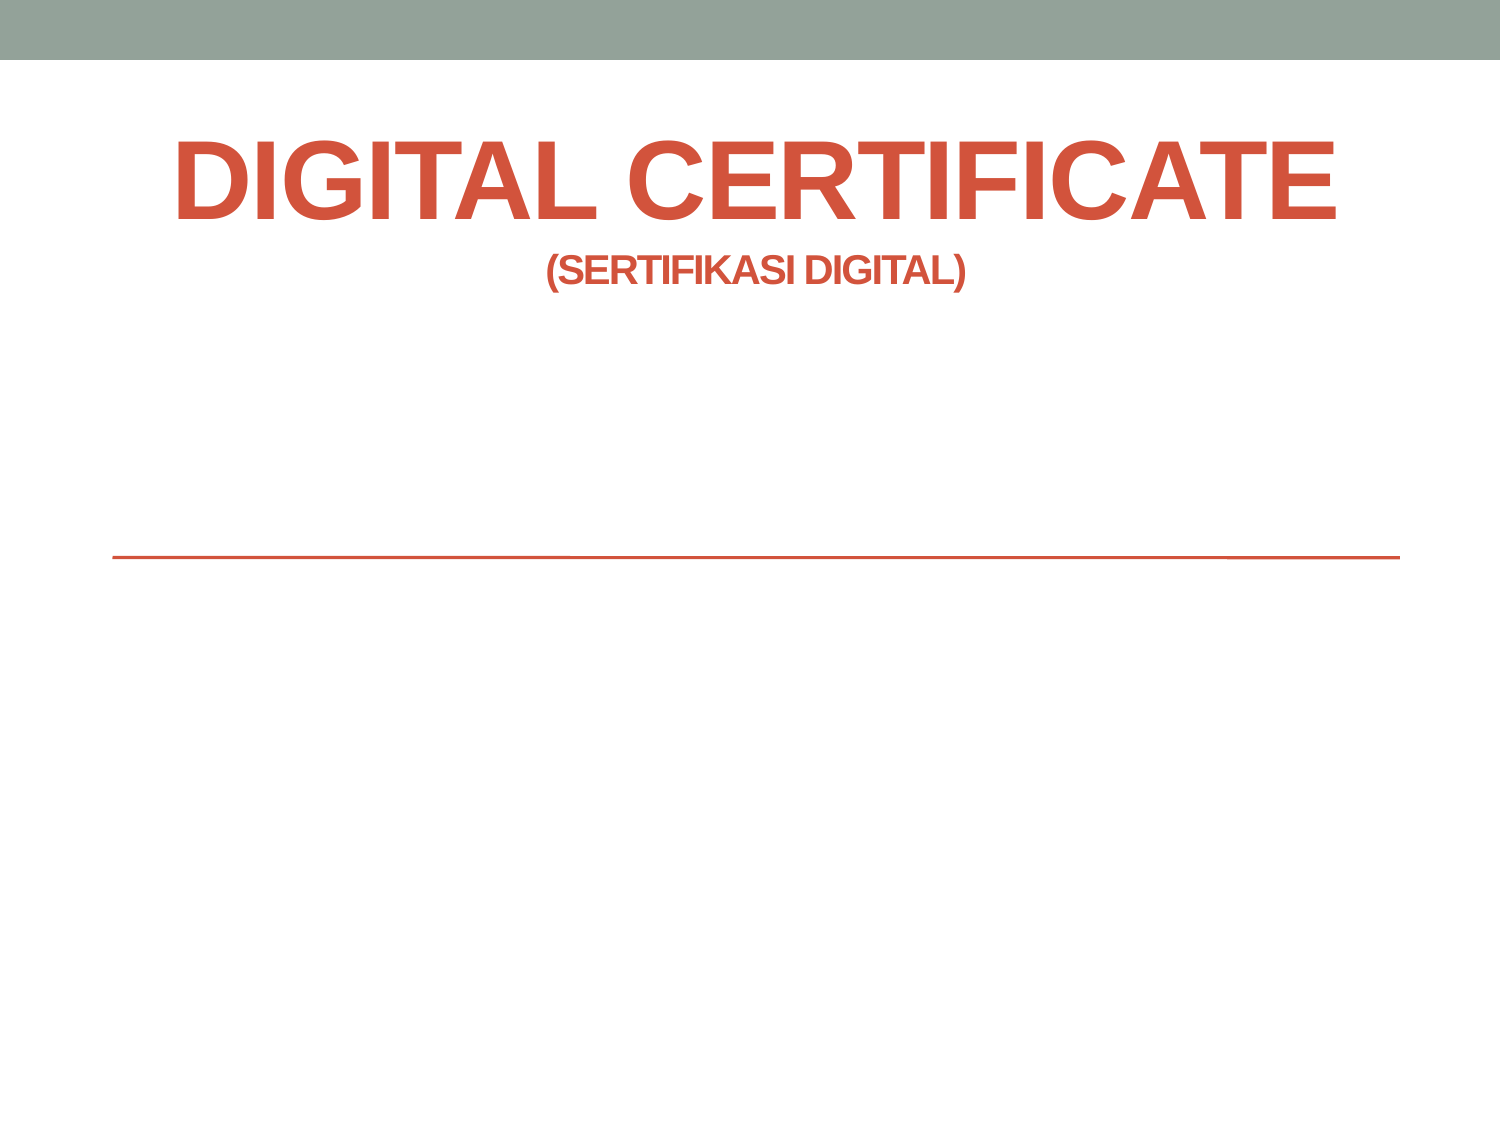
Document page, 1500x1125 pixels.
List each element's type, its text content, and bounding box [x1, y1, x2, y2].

title DIGITAL CERTIFICATE (SERTIFIKASI DIGITAL) [75, 87, 1438, 300]
